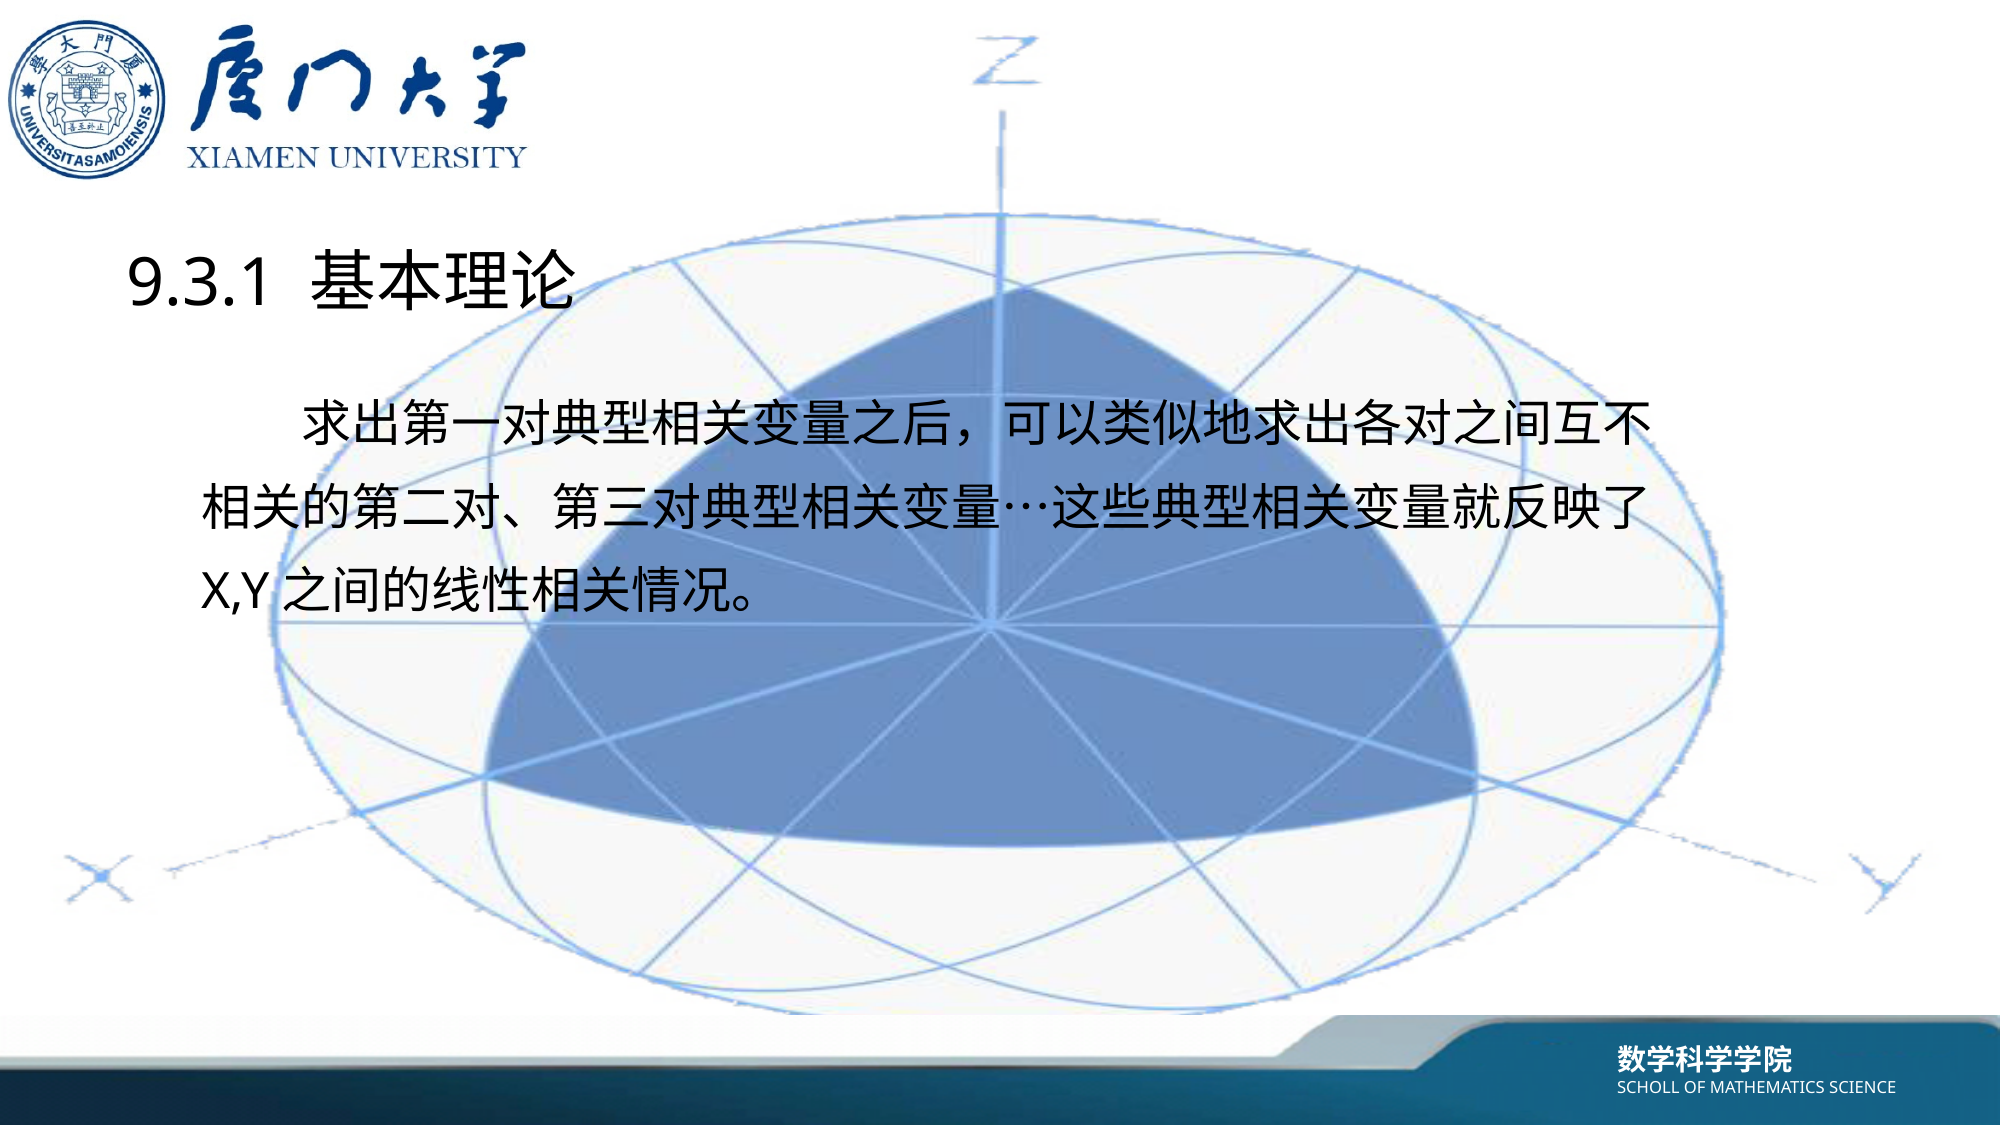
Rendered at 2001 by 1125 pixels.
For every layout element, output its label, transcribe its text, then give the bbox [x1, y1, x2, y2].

subtitle 求出第一对典型相关变量之后，可以类似地求出各对之间互不相关的第二对、第三对典型相关变量…这些典型相关变量就反映了X,Y之间的线性相关情况。 [186, 359, 1715, 977]
picture [0, 1015, 2000, 1125]
title 9.3.3 典型相关分析方法 [0, 0, 2000, 1015]
title 9.3.1 基本理论 [111, 219, 1134, 328]
picture [0, 0, 556, 188]
